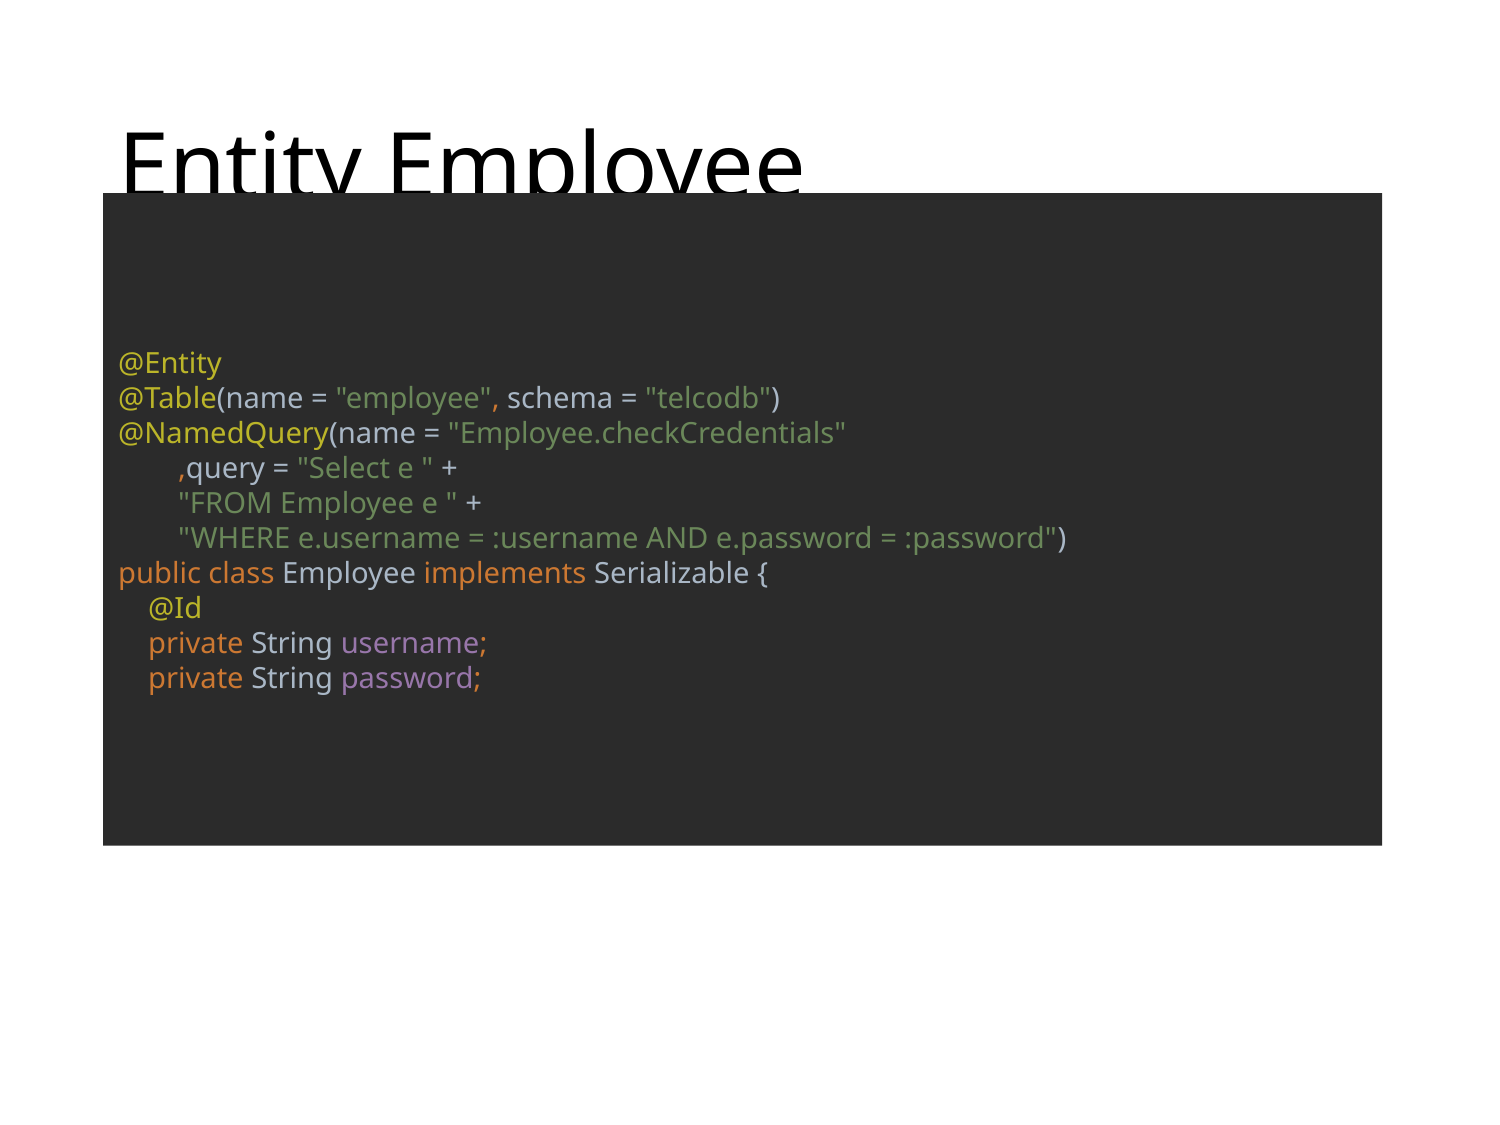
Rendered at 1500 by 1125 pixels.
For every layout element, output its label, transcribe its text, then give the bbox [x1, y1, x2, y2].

list @Entity @Table(name = "employee", schema = "telcodb") @NamedQuery(name = "Employee.checkCredentials" ,query = "Select e " + "FROM Employee e " + "WHERE e.username = :username AND e.password = :password") public class Employee implements Serializable { @Id private String username; private String password; [103, 193, 1383, 846]
title Entity Employee [103, 59, 1397, 278]
